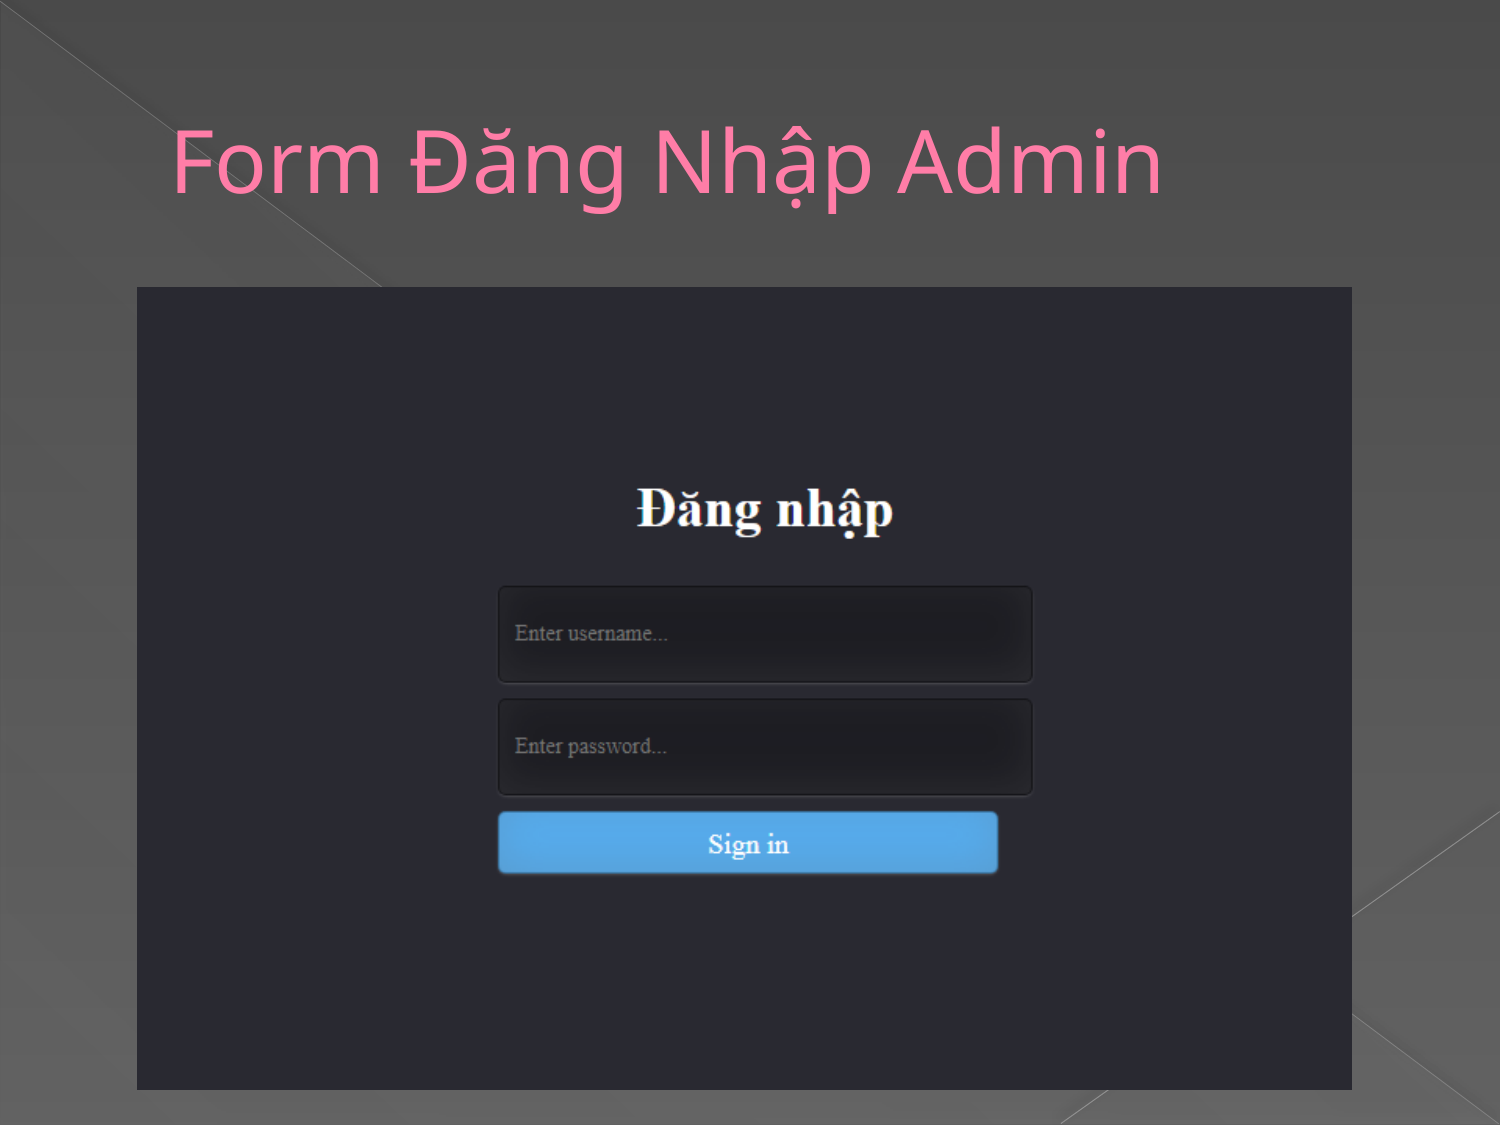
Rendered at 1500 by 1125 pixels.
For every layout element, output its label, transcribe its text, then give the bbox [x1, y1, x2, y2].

title Form Đăng Nhập Admin [75, 43, 1425, 274]
picture [137, 287, 1352, 1090]
